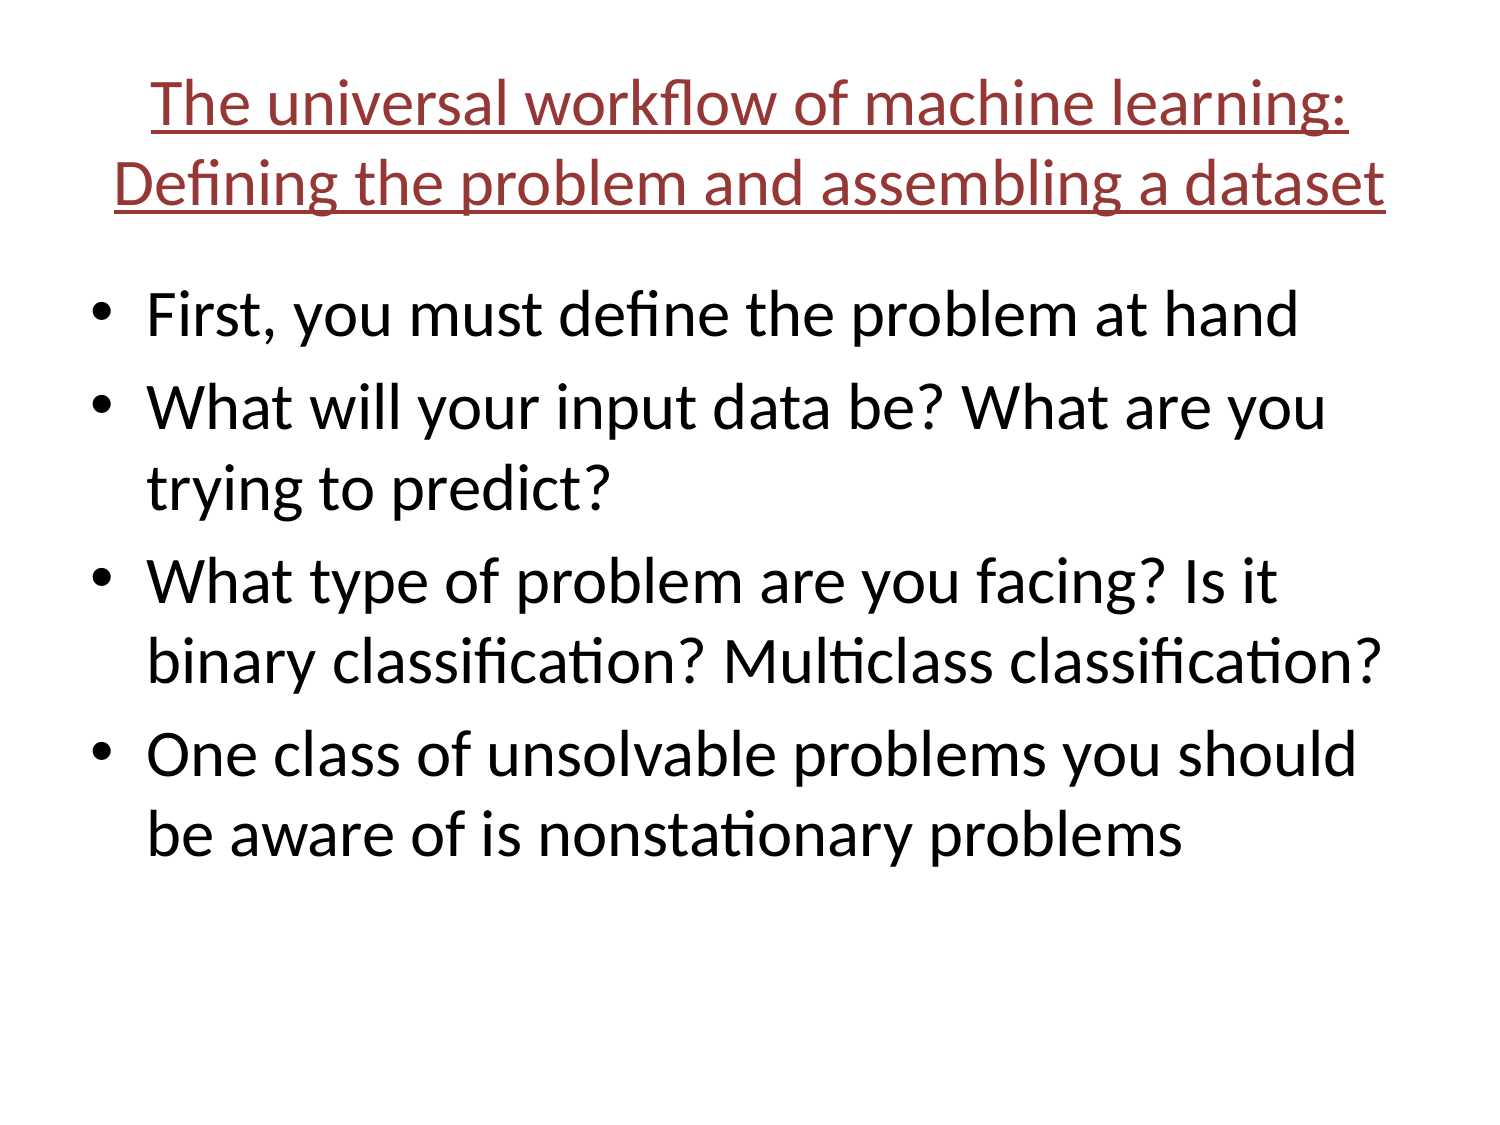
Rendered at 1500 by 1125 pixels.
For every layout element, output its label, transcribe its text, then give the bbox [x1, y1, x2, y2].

list First, you must define the problem at hand What will your input data be? What are you trying to predict? What type of problem are you facing? Is it binary classification? Multiclass classification? One class of unsolvable problems you should be aware of is nonstationary problems [75, 262, 1425, 1005]
title The universal workflow of machine learning: Defining the problem and assembling a dataset [75, 45, 1425, 233]
